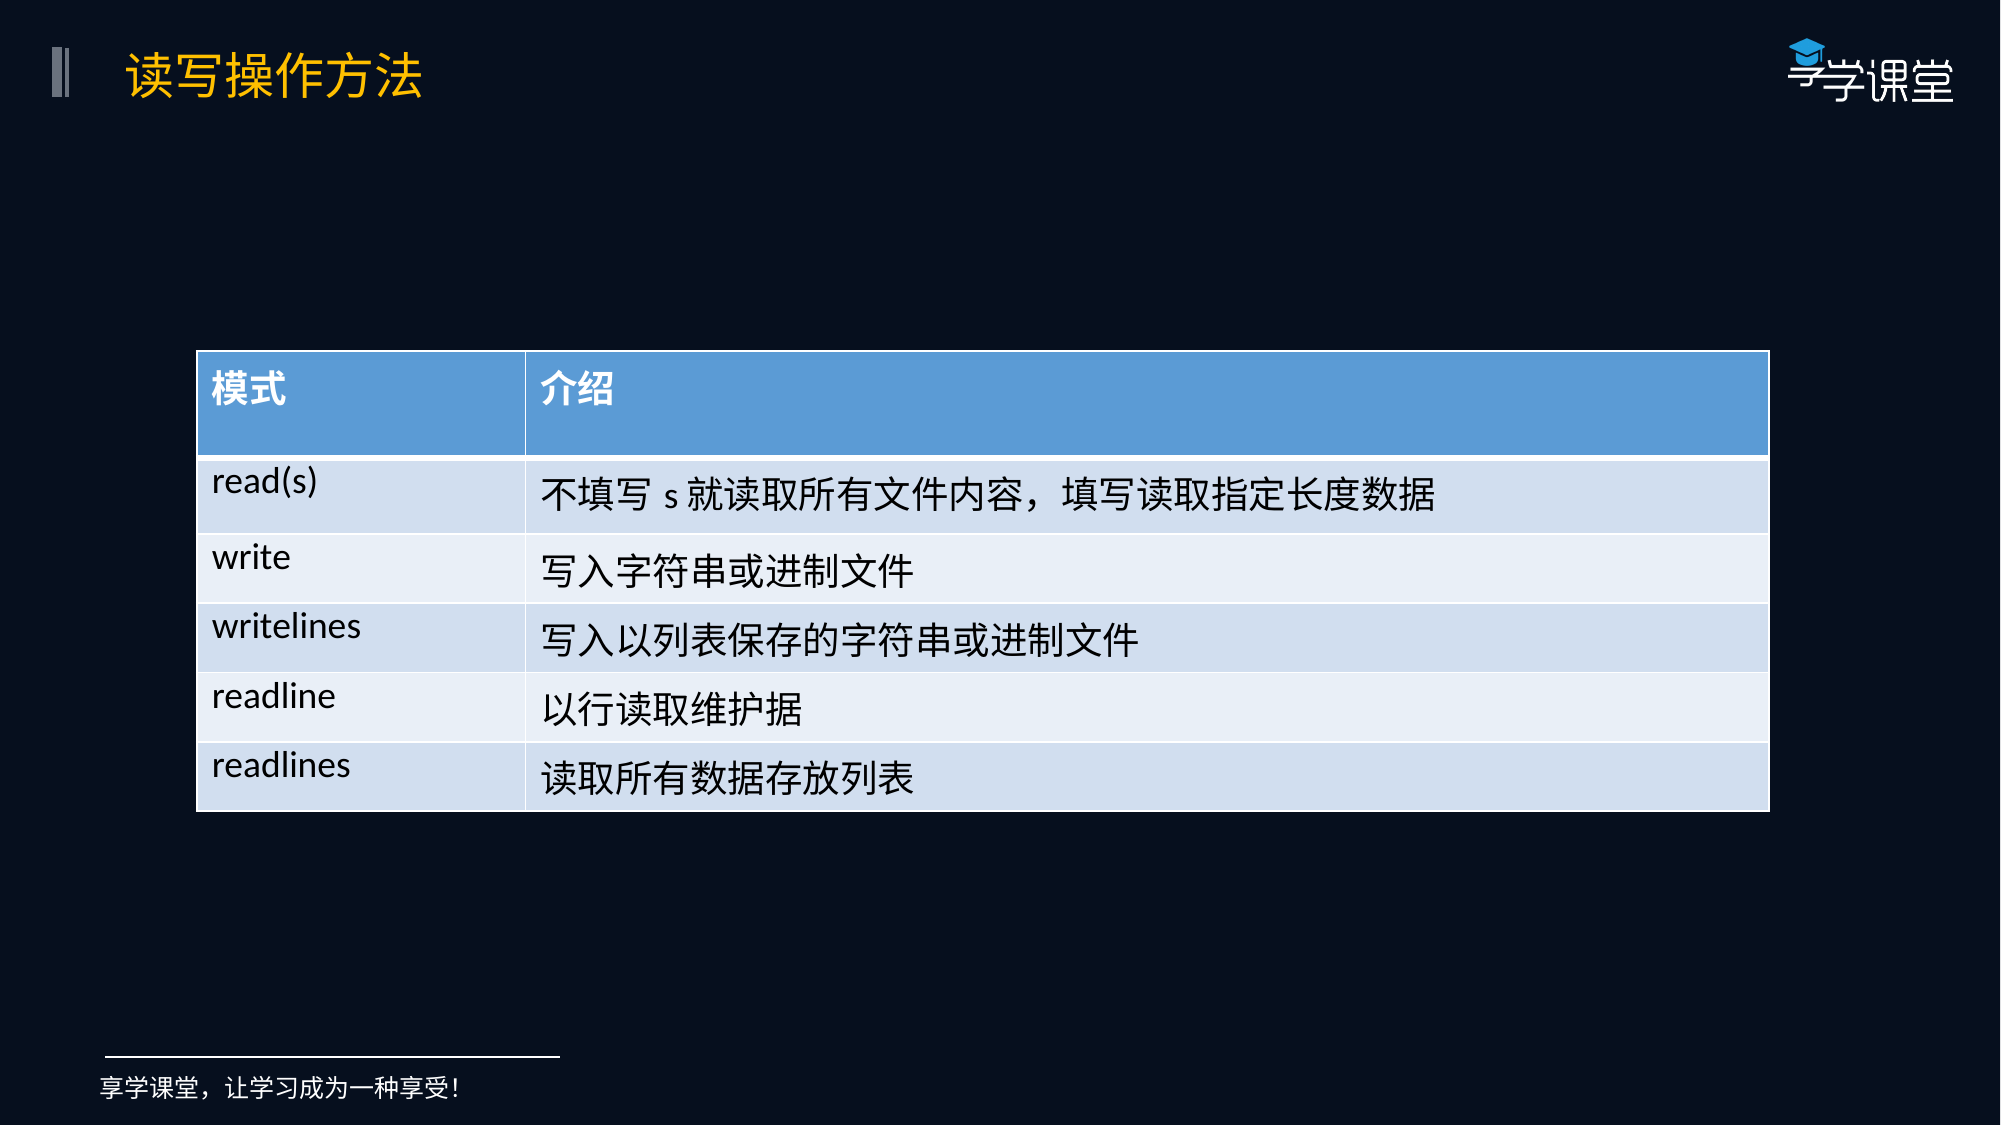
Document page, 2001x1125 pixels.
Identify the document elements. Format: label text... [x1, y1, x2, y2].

table_cell 以行读取维护据 [526, 673, 1768, 741]
table_cell readline [198, 673, 525, 741]
table_cell 不填写s就读取所有文件内容，填写读取指定长度数据 [526, 461, 1768, 533]
table_cell 写入字符串或进制文件 [526, 535, 1768, 602]
table_cell readlines [198, 743, 525, 810]
table_header 模式 [198, 352, 525, 455]
picture [1788, 38, 1953, 102]
table_header 介绍 [526, 352, 1768, 455]
table_cell 读取所有数据存放列表 [526, 743, 1768, 810]
table_cell writelines [198, 604, 525, 672]
table_cell write [198, 535, 525, 602]
table_cell read(s) [198, 461, 525, 533]
table_cell 写入以列表保存的字符串或进制文件 [526, 604, 1768, 672]
text_box 读写操作方法 [104, 31, 1222, 118]
